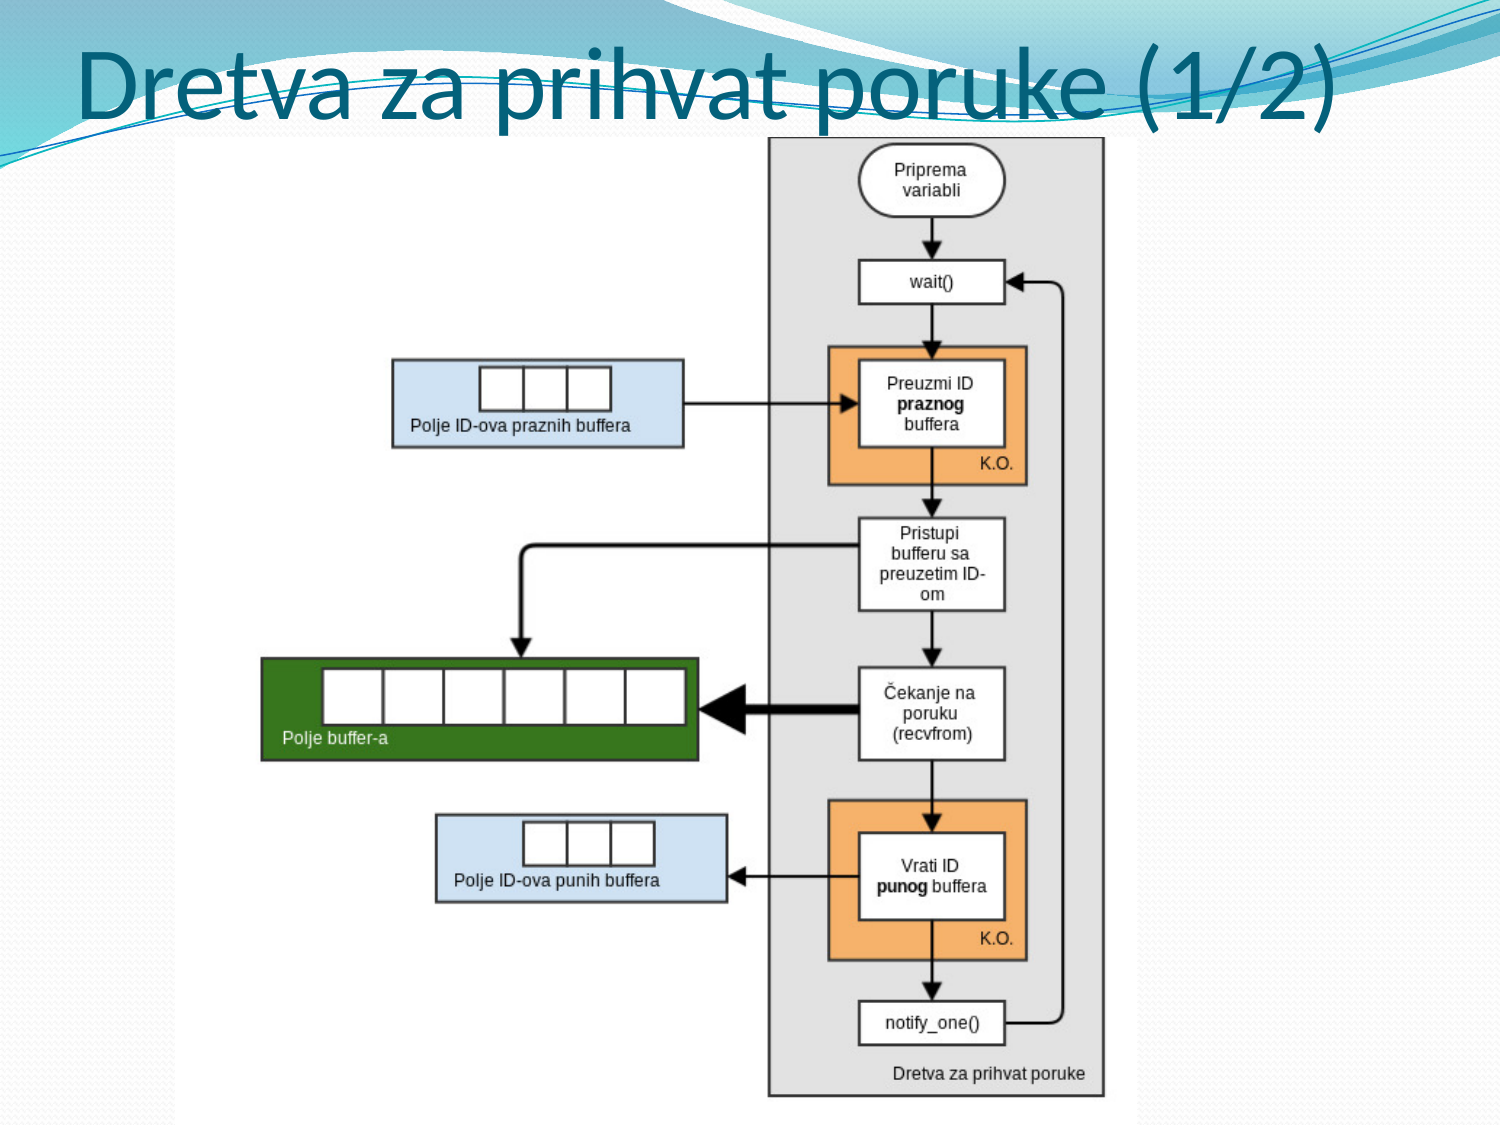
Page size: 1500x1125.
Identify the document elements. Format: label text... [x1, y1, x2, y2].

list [175, 137, 1137, 1125]
title Dretva za prihvat poruke (1/2) [75, 0, 1425, 141]
